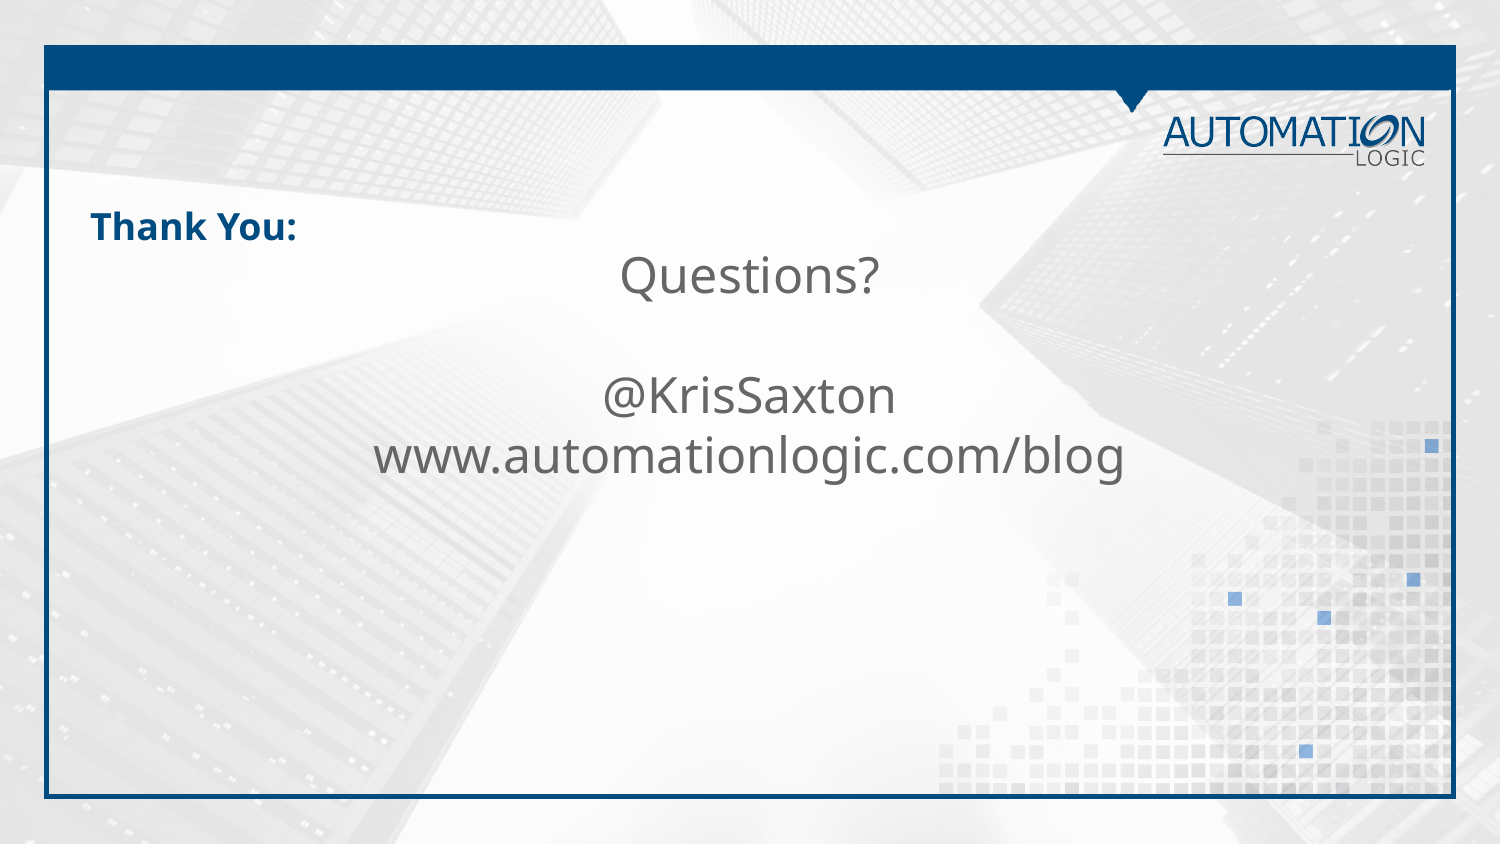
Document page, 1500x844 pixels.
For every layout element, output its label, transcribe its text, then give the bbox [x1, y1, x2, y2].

list Questions? @KrisSaxton www.automationlogic.com/blog [330, 228, 1170, 769]
title Thank You: [75, 187, 429, 322]
picture [934, 421, 1451, 794]
picture [808, 47, 1454, 179]
